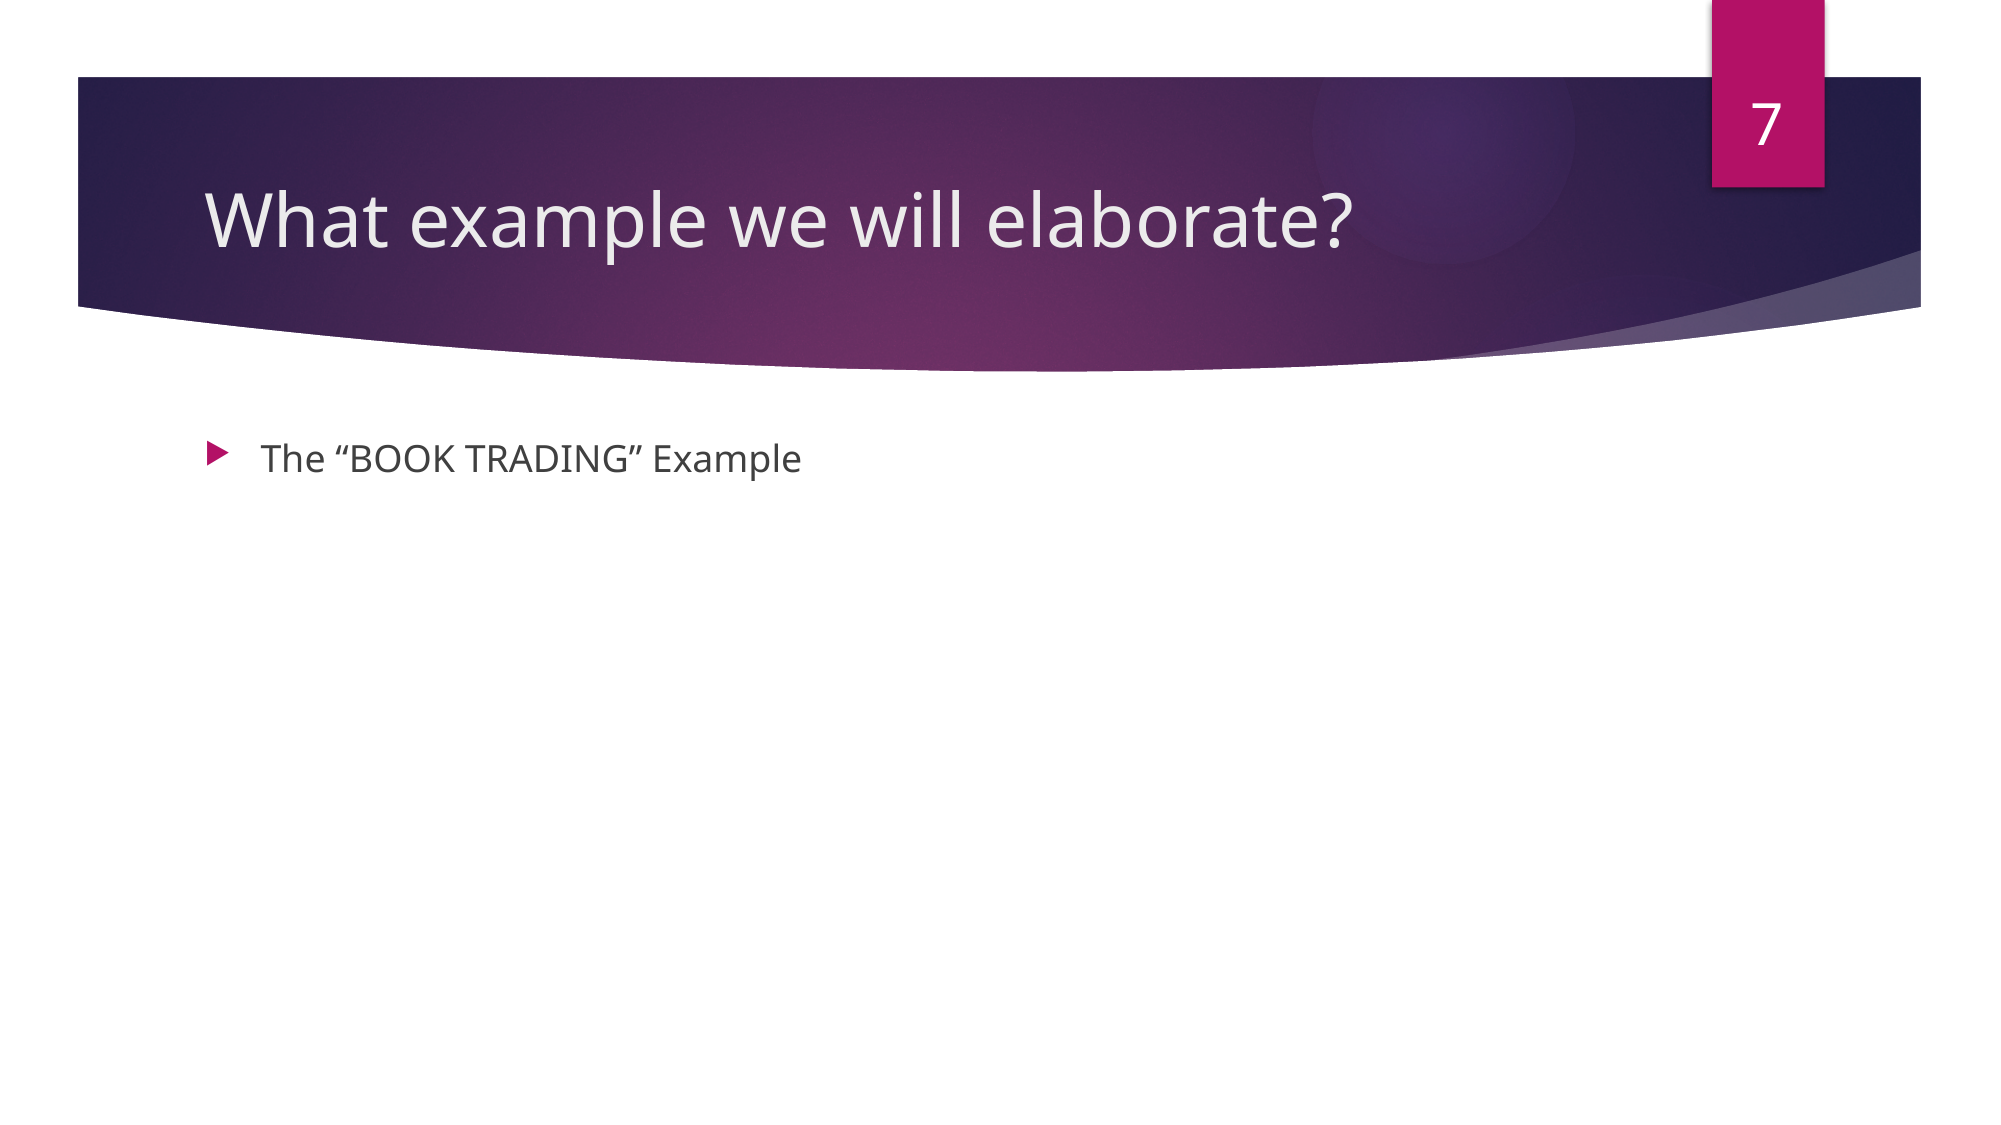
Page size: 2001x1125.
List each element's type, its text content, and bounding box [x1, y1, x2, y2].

slide_number 7 [1698, 48, 1836, 175]
title What example we will elaborate? [189, 159, 1627, 276]
list The “BOOK TRADING” Example [189, 427, 1638, 988]
